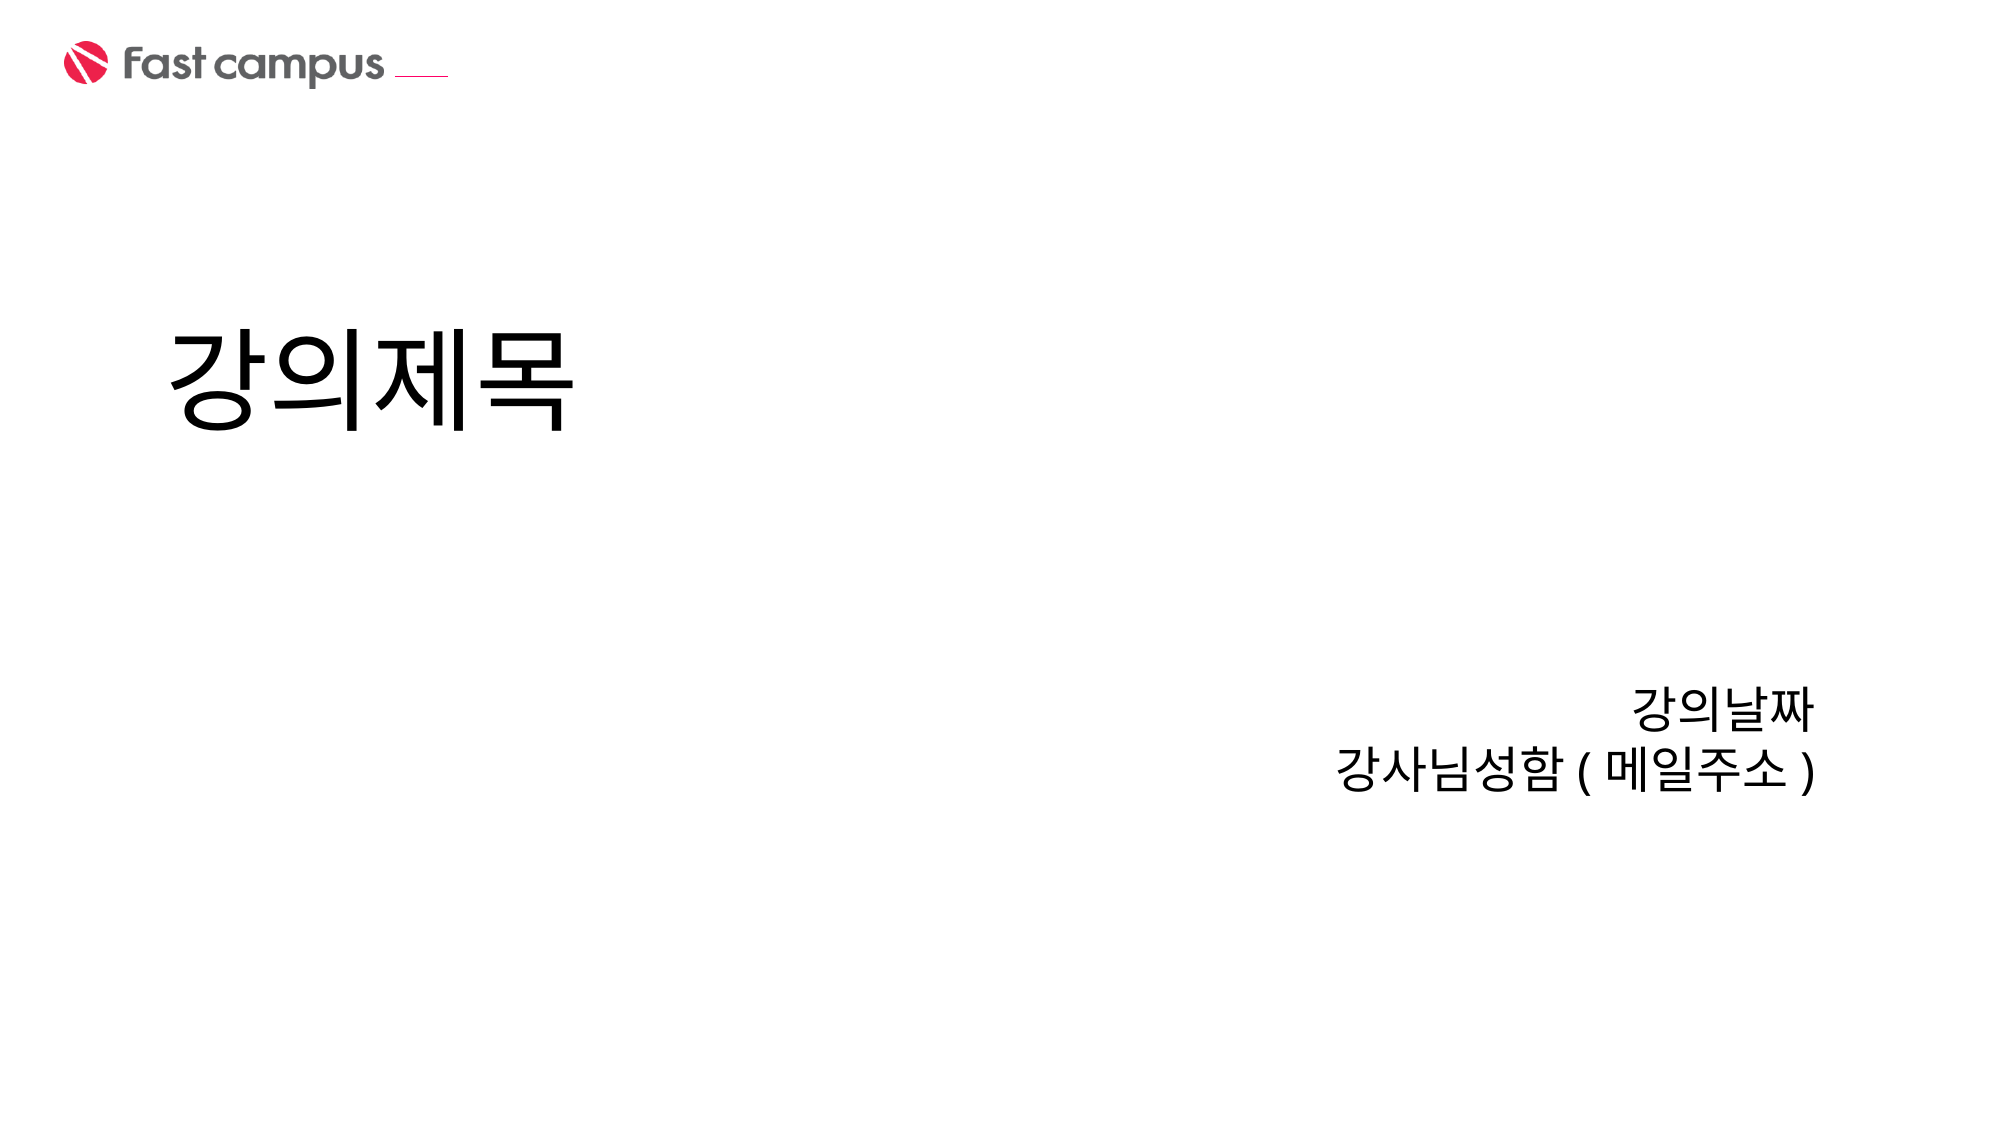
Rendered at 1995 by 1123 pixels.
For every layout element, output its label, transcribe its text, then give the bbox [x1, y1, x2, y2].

text_box 강의제목 [146, 301, 1809, 455]
picture [64, 41, 384, 89]
text_box 강의날짜 강사님성함(메일주소) [171, 669, 1834, 808]
